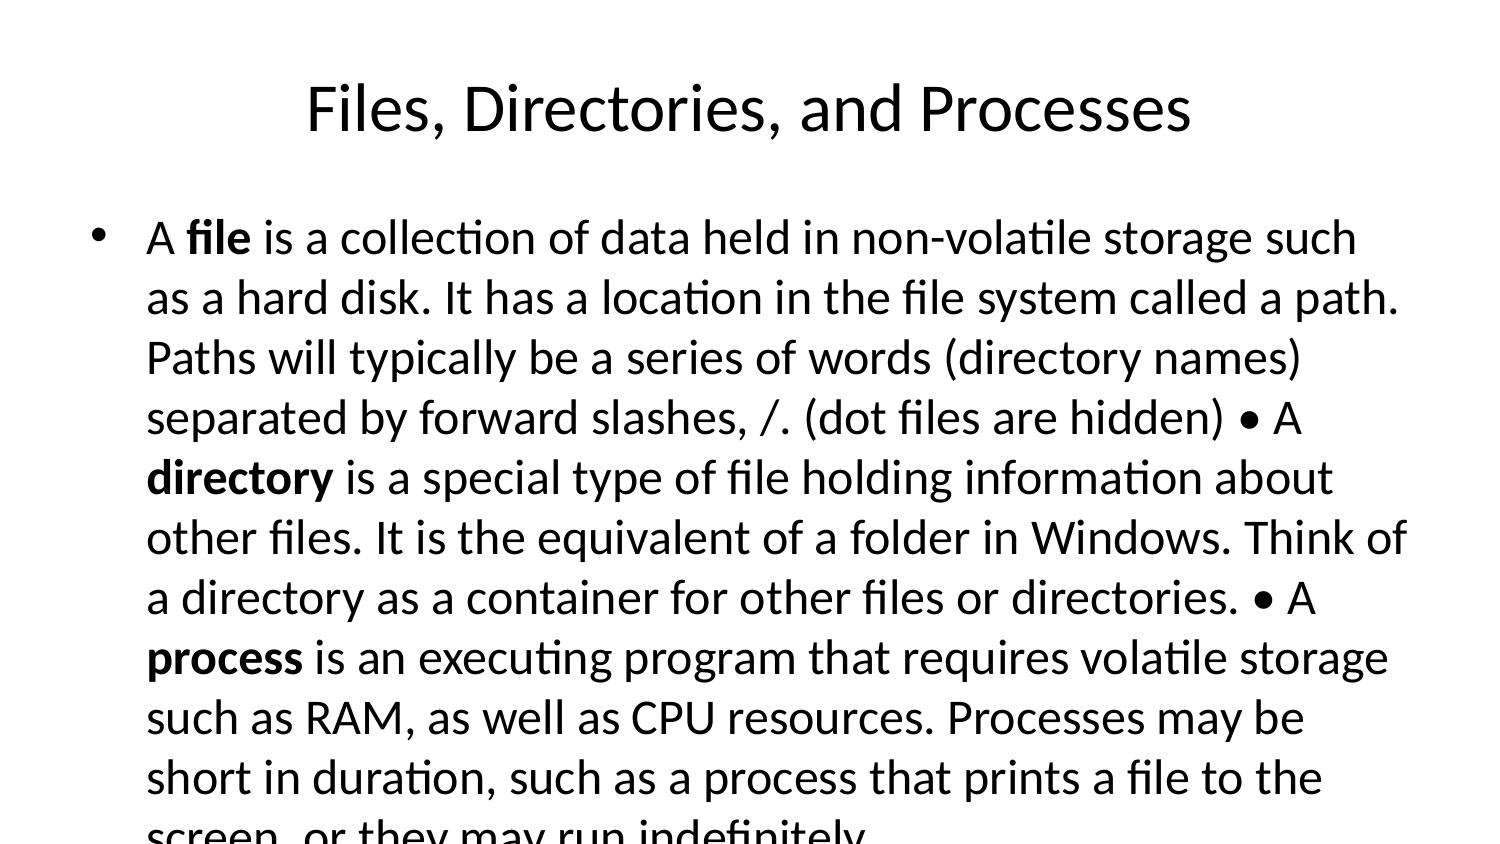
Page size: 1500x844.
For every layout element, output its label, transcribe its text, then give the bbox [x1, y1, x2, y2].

list A file is a collection of data held in non-volatile storage such as a hard disk. It has a location in the file system called a path. Paths will typically be a series of words (directory names) separated by forward slashes, /. (dot files are hidden) • A directory is a special type of file holding information about other files. It is the equivalent of a folder in Windows. Think of a directory as a container for other files or directories. • A process is an executing program that requires volatile storage such as RAM, as well as CPU resources. Processes may be short in duration, such as a process that prints a file to the screen, or they may run indefinitely [75, 196, 1425, 754]
title Files, Directories, and Processes [75, 33, 1425, 175]
